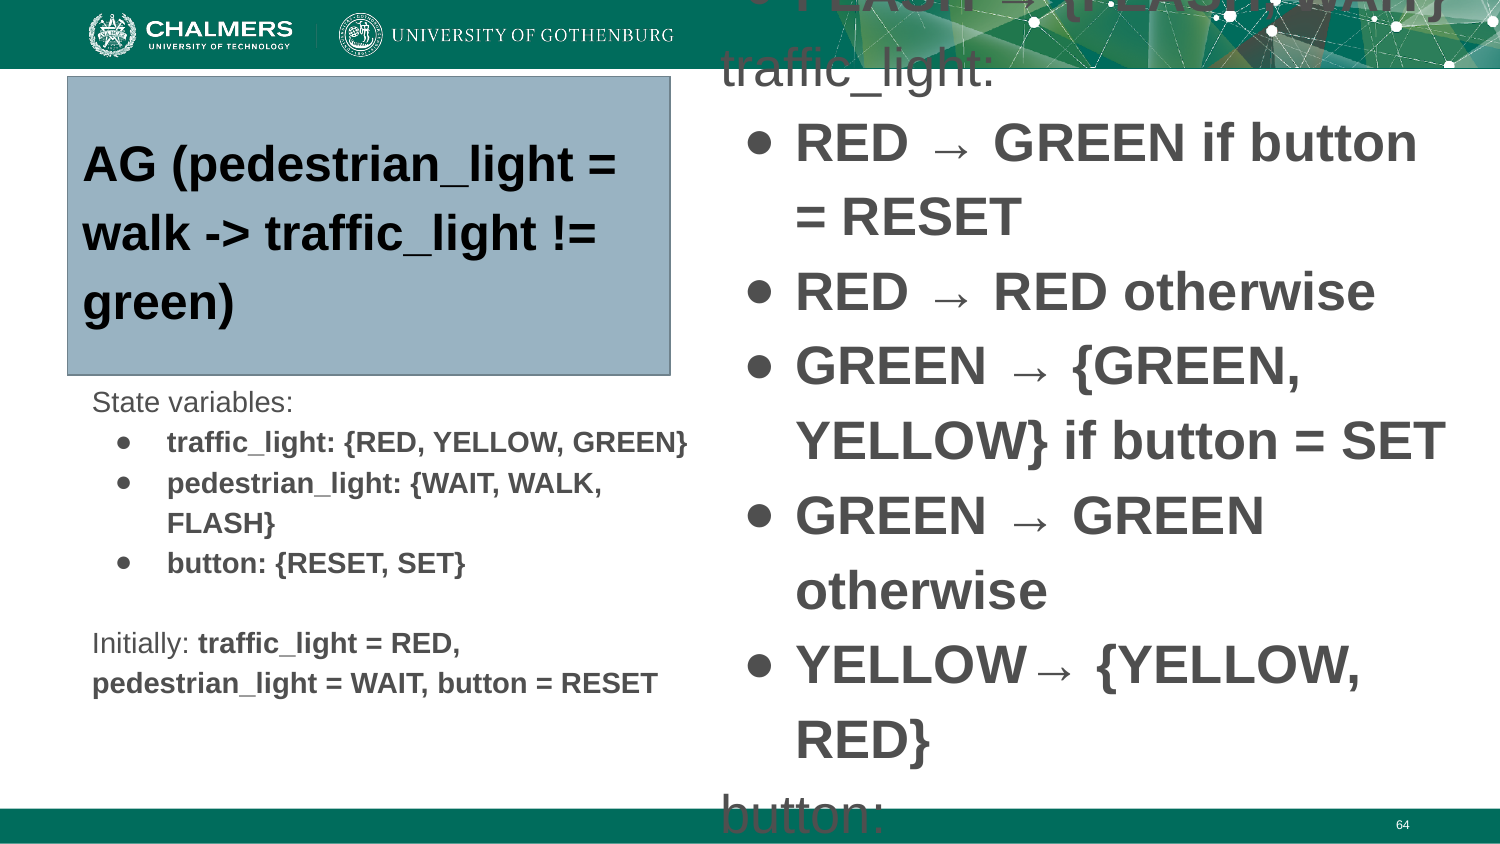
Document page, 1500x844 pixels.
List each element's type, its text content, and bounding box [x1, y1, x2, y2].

list Transitions: pedestrian_light: WAIT → WALK if traffic_light = RED WAIT → WAIT otherwise WALK → {WALK, FLASH} FLASH → {FLASH, WAIT} traffic_light: RED → GREEN if button = RESET RED → RED otherwise GREEN → {GREEN, YELLOW} if button = SET GREEN → GREEN otherwise YELLOW→ {YELLOW, RED} button: SET → RESET if pedestrian_light = WALK SET → SET otherwise RESET → {RESET, SET} if traffic_light = GREEN RESET → RESET otherwise [705, 116, 1480, 808]
slide_number ‹#› [1074, 809, 1425, 844]
picture [759, 0, 1500, 68]
list Traffic-light controller, with a pedestrian crossing and a button to request right-of-way to cross the road. State variables: traffic_light: {RED, YELLOW, GREEN} pedestrian_light: {WAIT, WALK, FLASH} button: {RESET, SET} Initially: traffic_light = RED, pedestrian_light = WAIT, button = RESET [76, 210, 705, 782]
title Question 14 [670, 100, 1425, 210]
text_box AG (pedestrian_light = walk -> traffic_light != green) [67, 76, 670, 375]
picture [64, 0, 696, 85]
